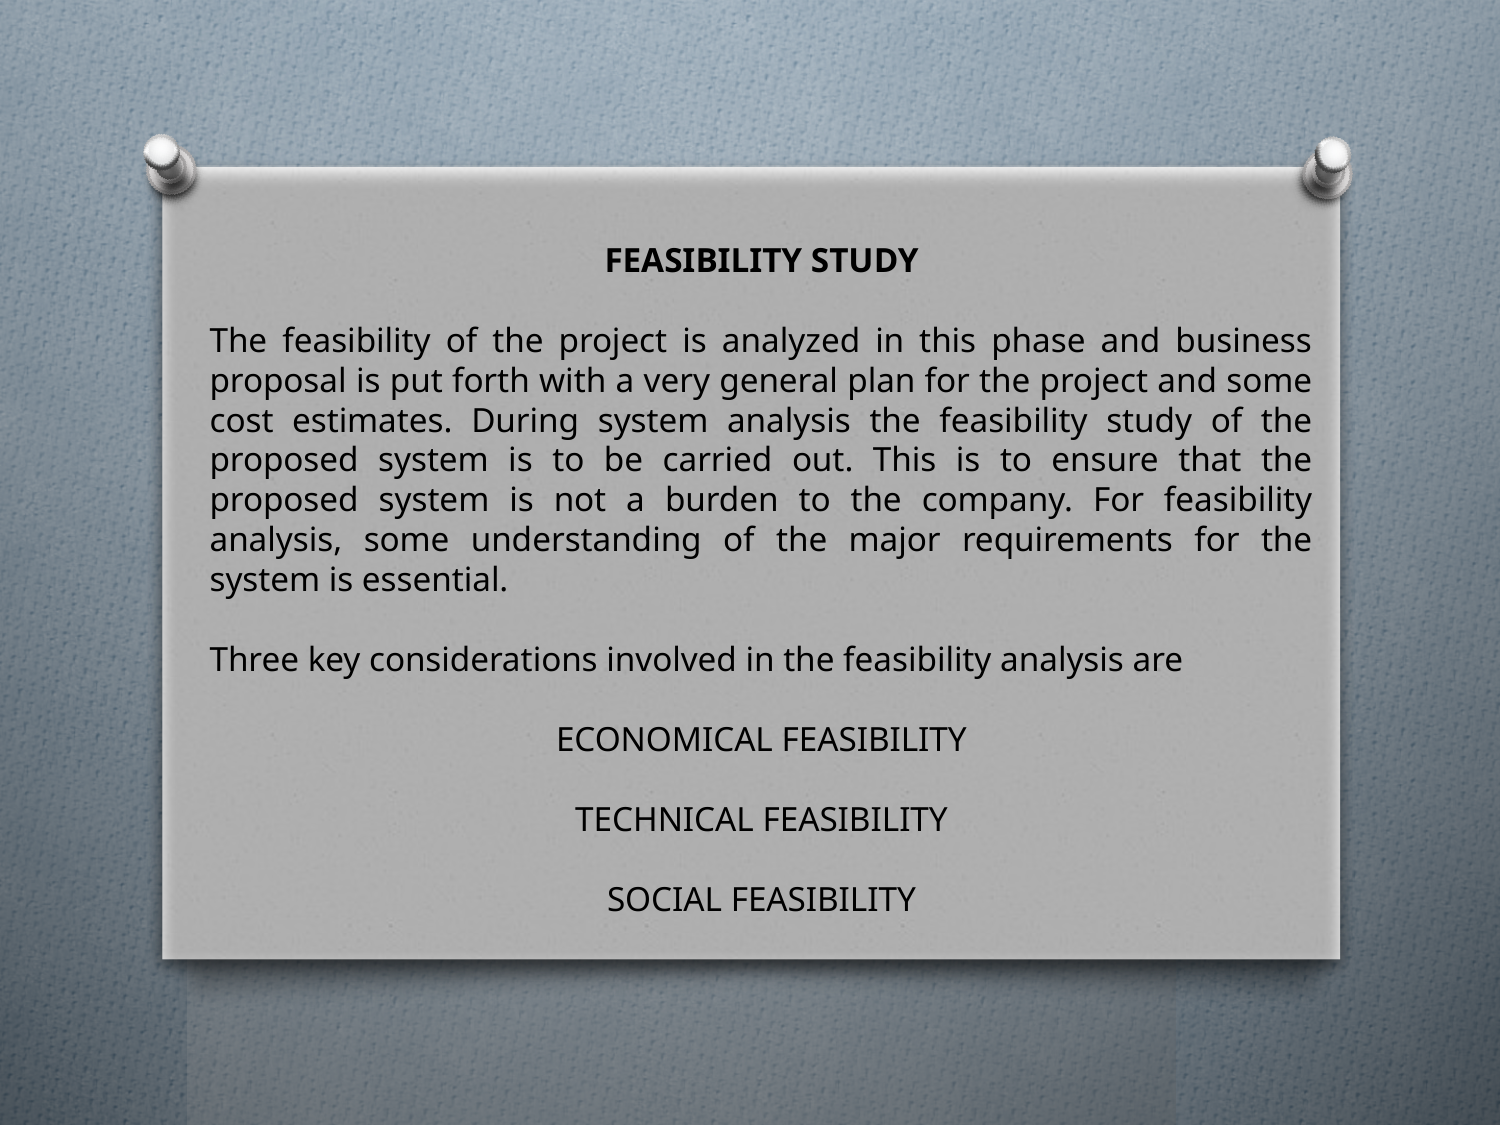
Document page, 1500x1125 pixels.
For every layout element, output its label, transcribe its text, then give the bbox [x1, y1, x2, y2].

picture [112, 100, 235, 224]
text_box FEASIBILITY STUDY The feasibility of the project is analyzed in this phase and business proposal is put forth with a very general plan for the project and some cost estimates. During system analysis the feasibility study of the proposed system is to be carried out. This is to ensure that the proposed system is not a burden to the company. For feasibility analysis, some understanding of the major requirements for the system is essential. Three key considerations involved in the feasibility analysis are ECONOMICAL FEASIBILITY TECHNICAL FEASIBILITY SOCIAL FEASIBILITY [194, 231, 1329, 1005]
picture [1274, 109, 1396, 230]
